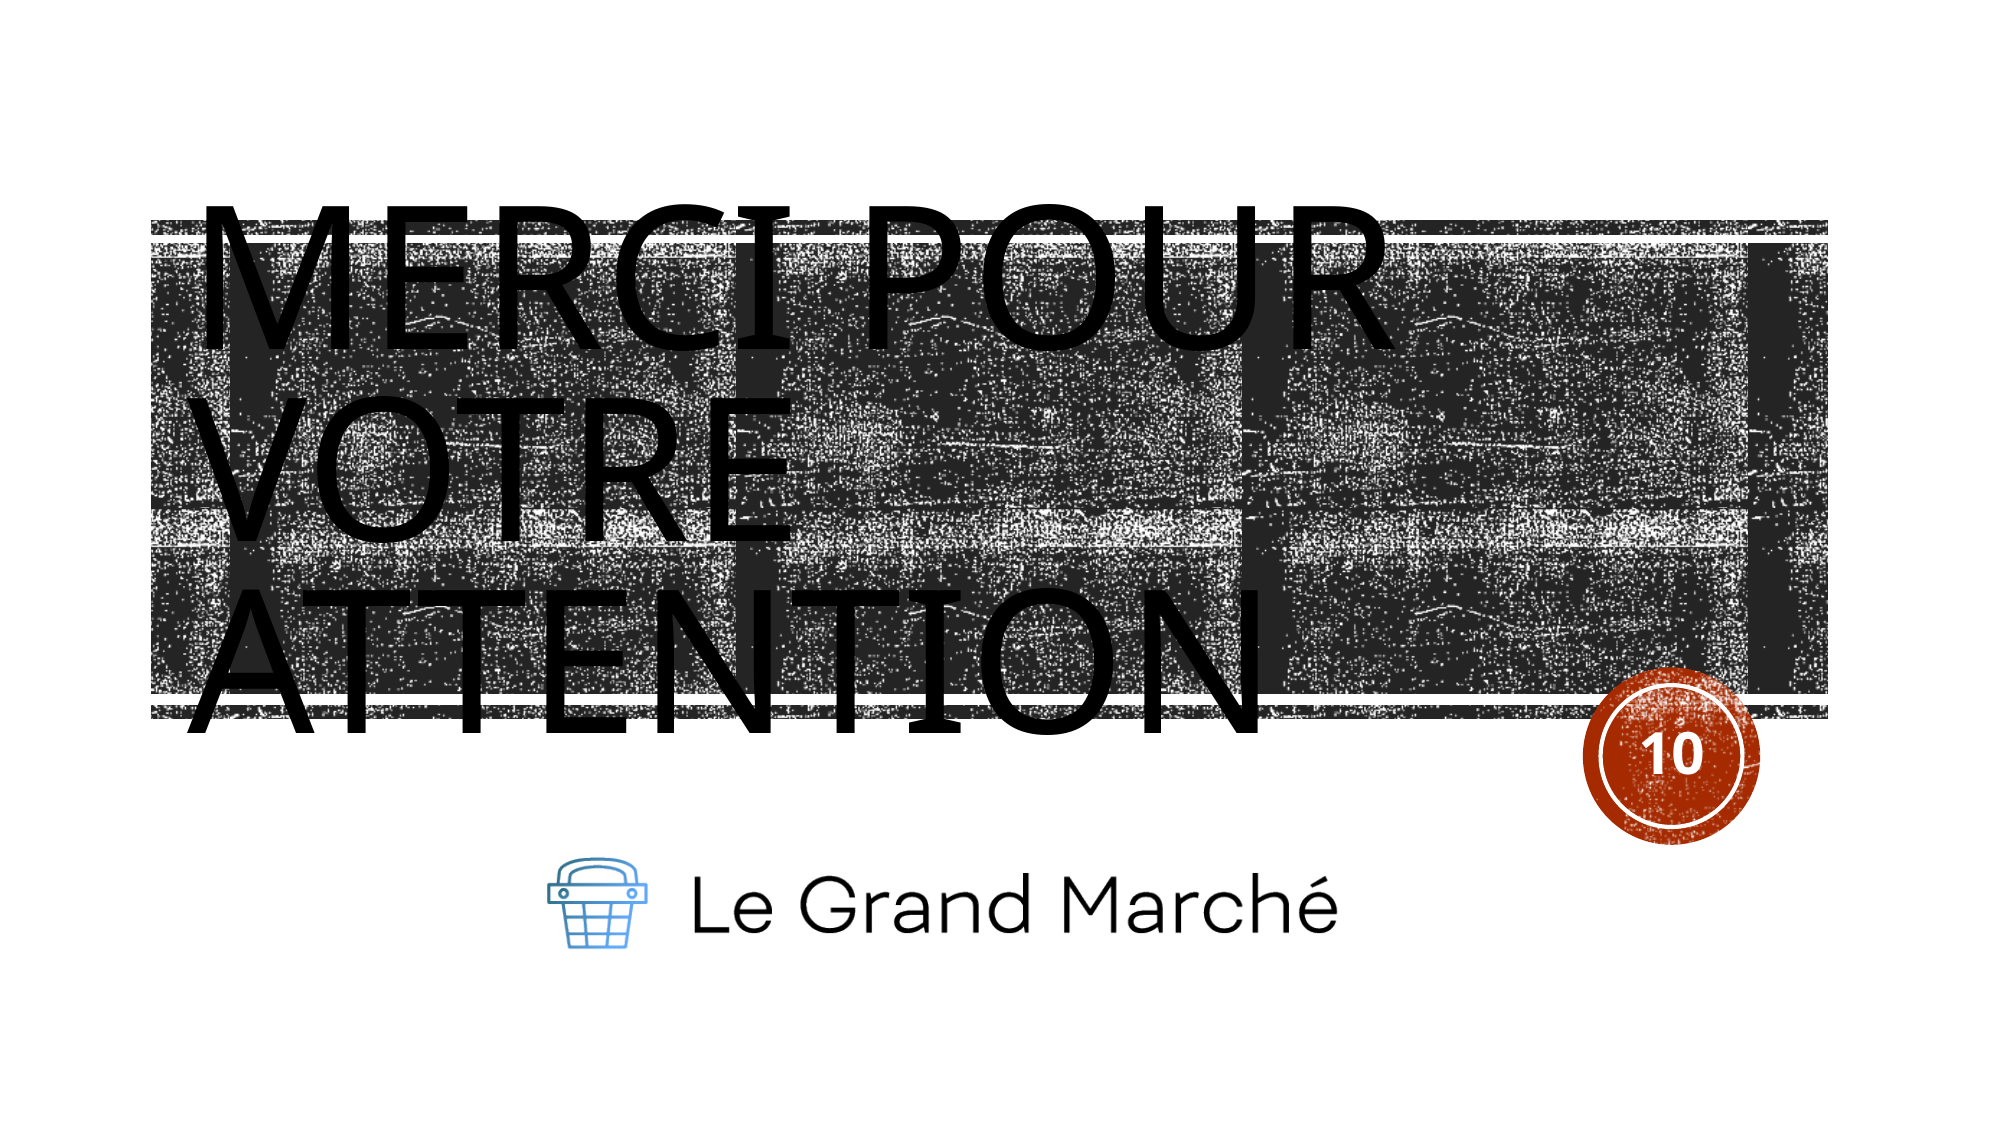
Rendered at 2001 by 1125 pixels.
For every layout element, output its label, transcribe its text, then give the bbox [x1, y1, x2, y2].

title Merci pour votre attention [172, 234, 1808, 733]
slide_number 10 [1667, 703, 1770, 809]
picture [213, 642, 1666, 1125]
